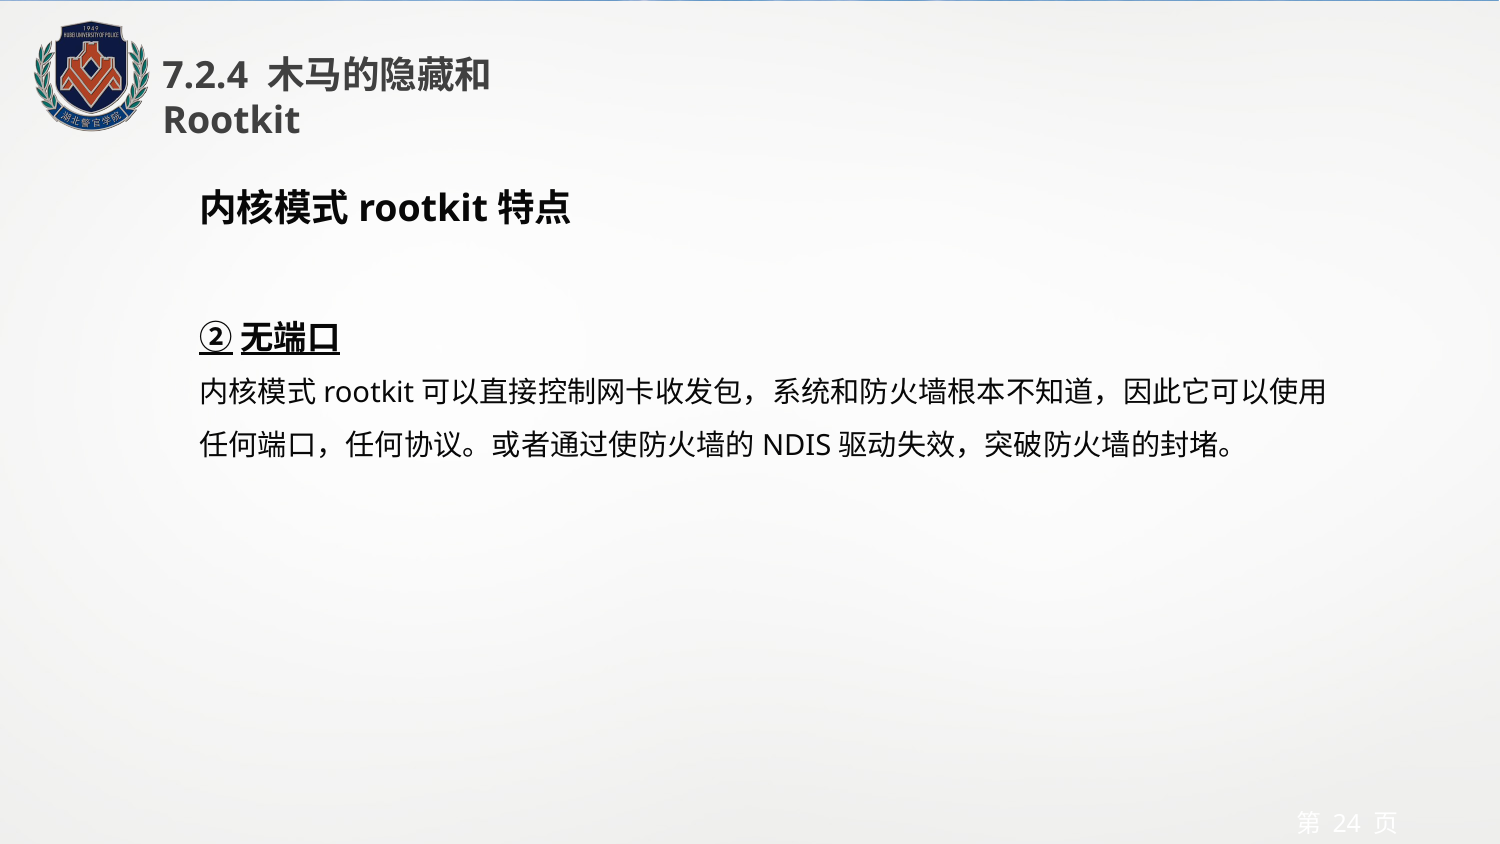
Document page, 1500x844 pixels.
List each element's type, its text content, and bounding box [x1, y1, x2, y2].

text_box 7.2.4 木马的隐藏和Rootkit [147, 43, 650, 148]
text_box 内核模式rootkit特点 ②无端口 内核模式rootkit可以直接控制网卡收发包，系统和防火墙根本不知道，因此它可以使用任何端口，任何协议。或者通过使防火墙的NDIS驱动失效，突破防火墙的封堵。 [184, 153, 1371, 469]
picture [0, 0, 1500, 844]
